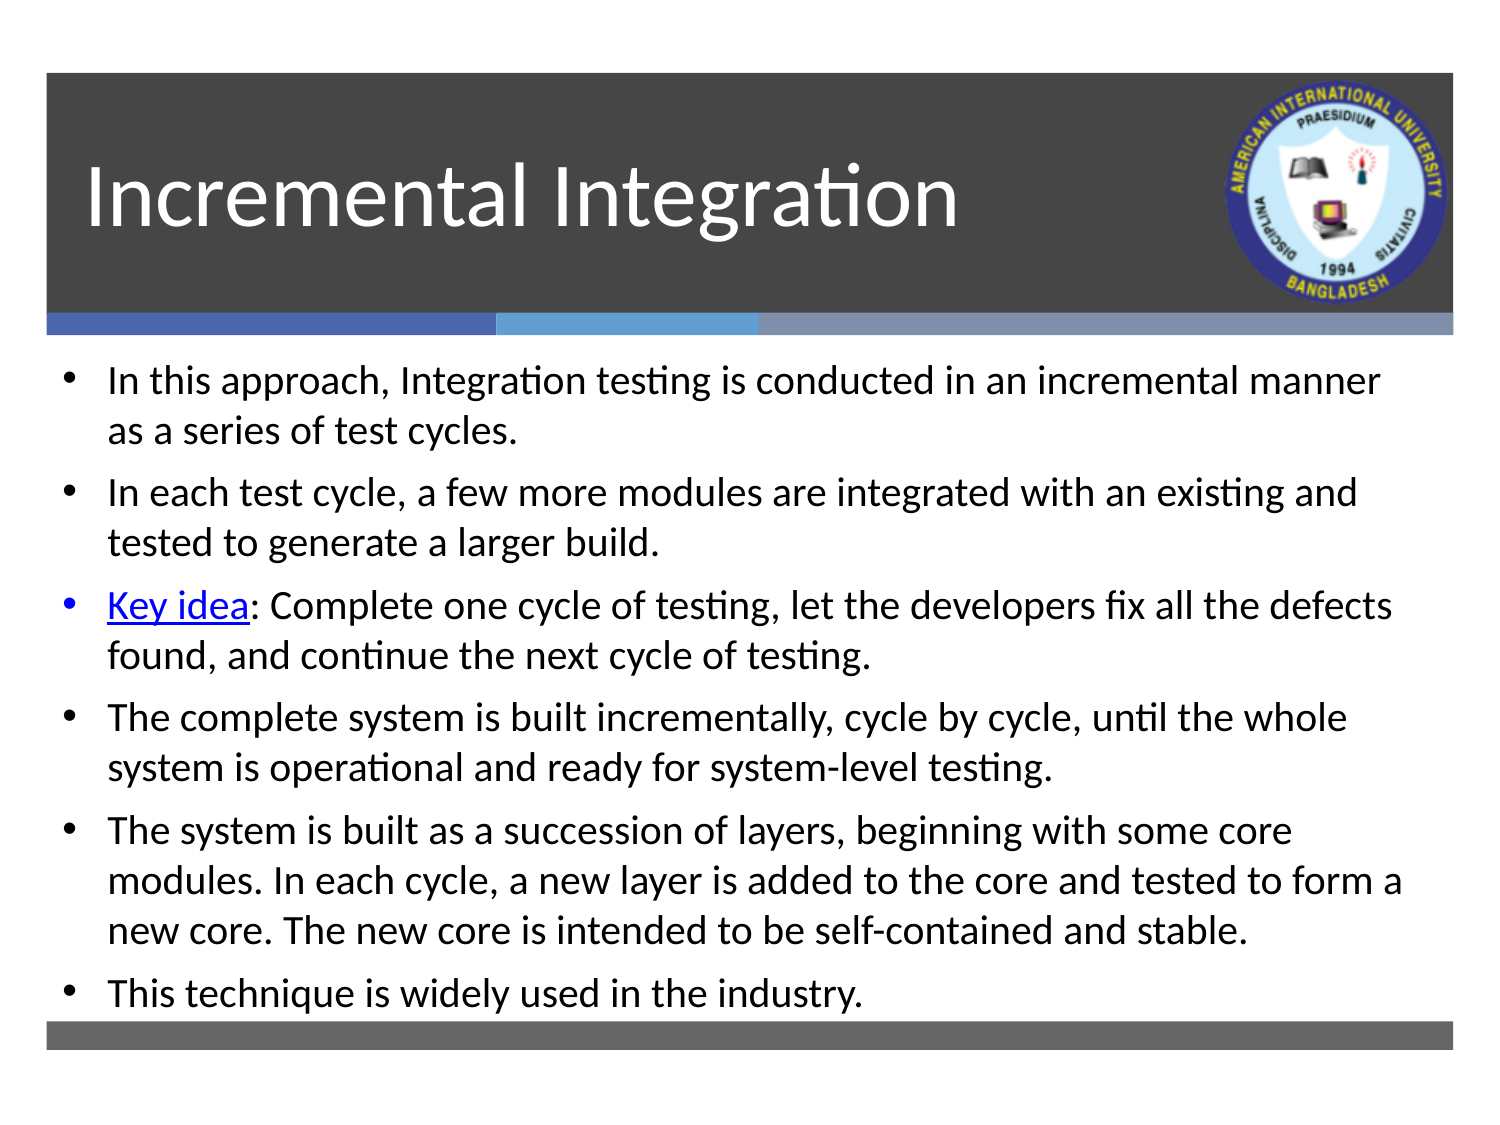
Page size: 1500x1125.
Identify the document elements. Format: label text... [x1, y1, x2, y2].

title Incremental Integration [69, 73, 1351, 253]
picture [1220, 75, 1454, 310]
text_box In this approach, Integration testing is conducted in an incremental manner as a series of test cycles. In each test cycle, a few more modules are integrated with an existing and tested to generate a larger build. Key idea: Complete one cycle of testing, let the developers fix all the defects found, and continue the next cycle of testing. The complete system is built incrementally, cycle by cycle, until the whole system is operational and ready for system-level testing. The system is built as a succession of layers, beginning with some core modules. In each cycle, a new layer is added to the core and tested to form a new core. The new core is intended to be self-contained and stable. This technique is widely used in the industry. [47, 345, 1440, 1023]
